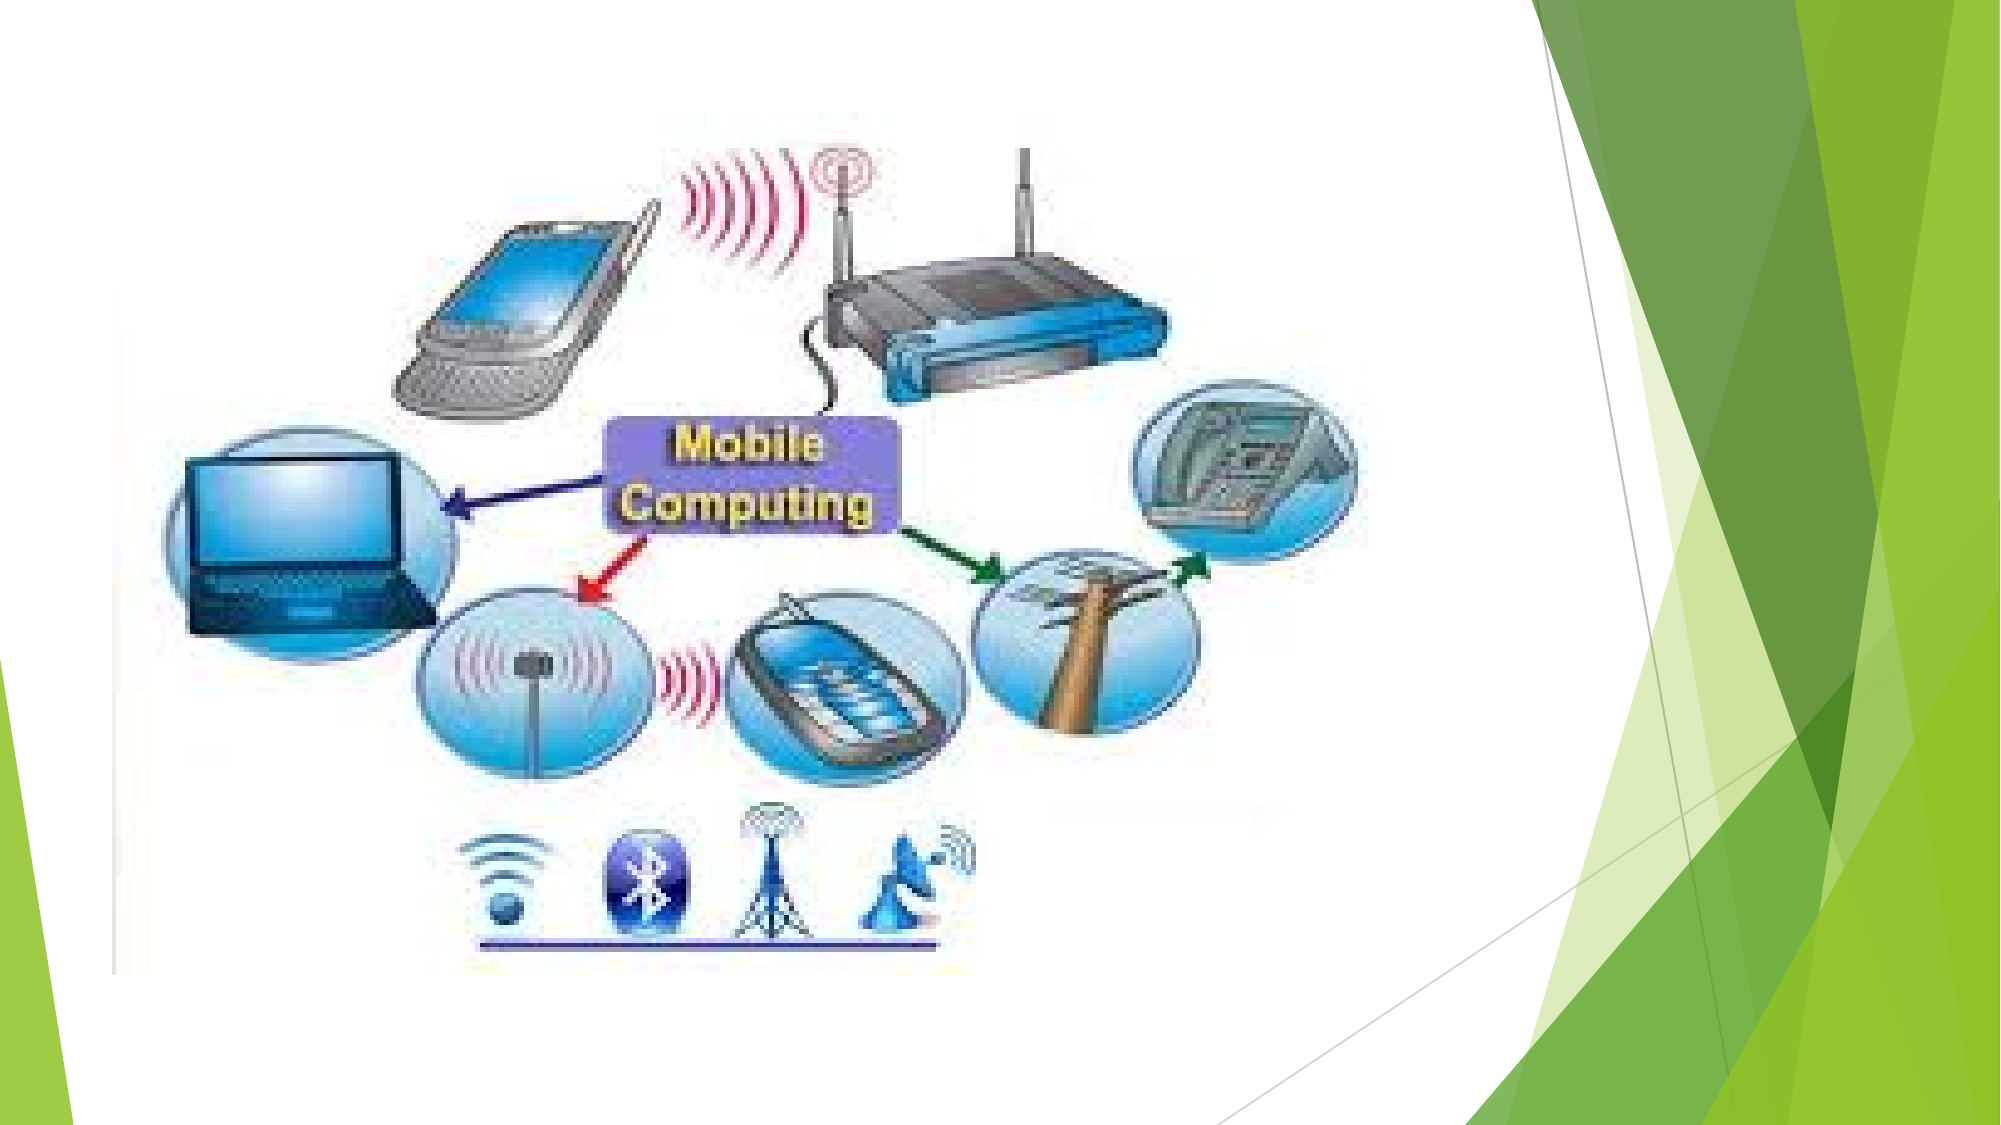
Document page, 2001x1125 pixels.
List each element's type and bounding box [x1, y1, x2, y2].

picture [112, 112, 1413, 976]
